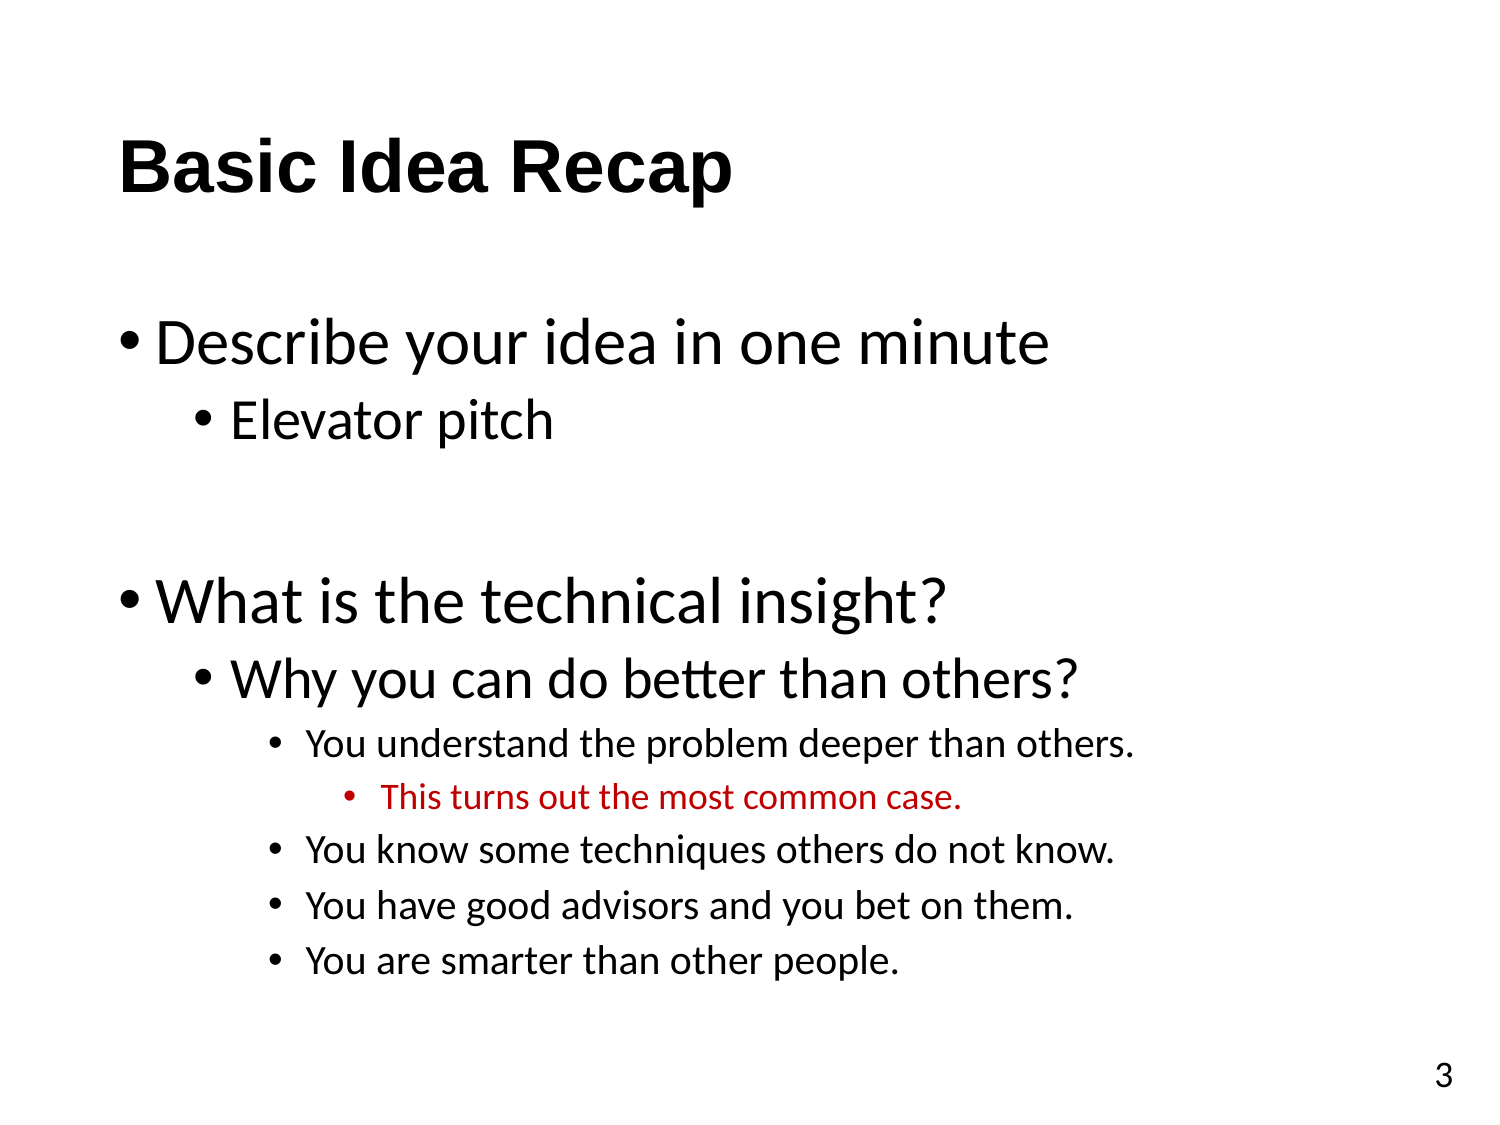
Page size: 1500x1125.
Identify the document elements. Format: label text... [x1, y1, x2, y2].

text_box 3 [1386, 1016, 1500, 1125]
list Describe your idea in one minute Elevator pitch What is the technical insight? Why you can do better than others? You understand the problem deeper than others. This turns out the most common case. You know some techniques others do not know. You have good advisors and you bet on them. You are smarter than other people. [103, 299, 1347, 1014]
title Basic Idea Recap [103, 59, 1397, 278]
